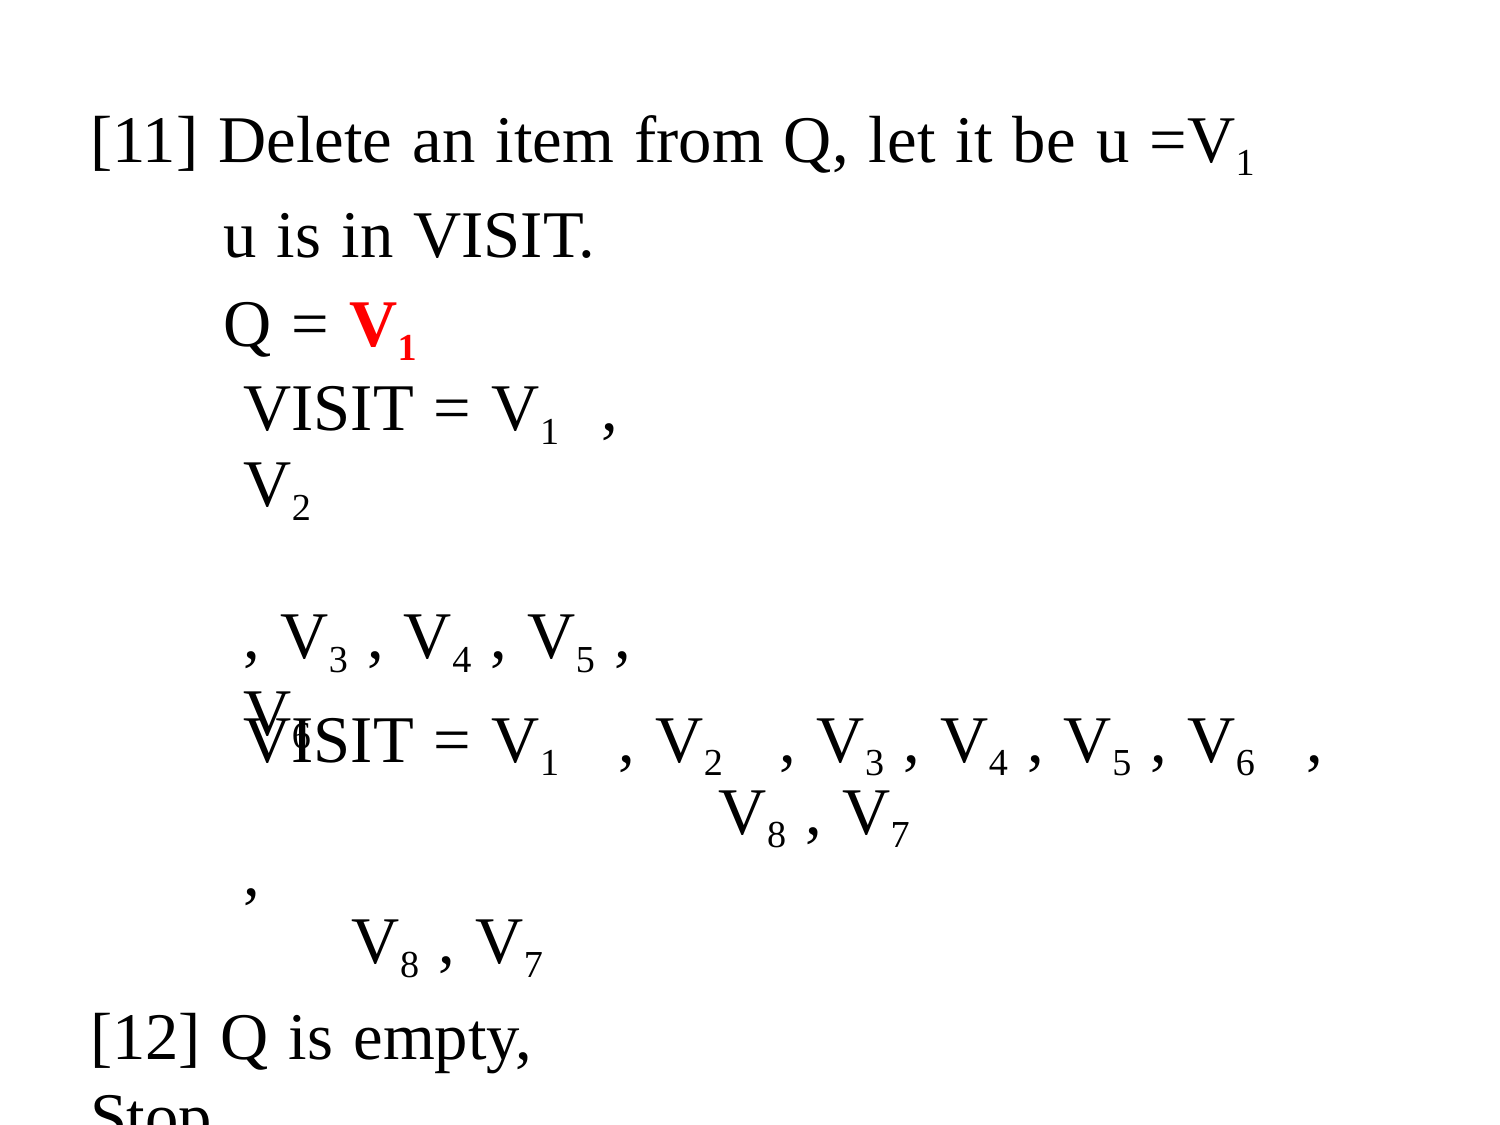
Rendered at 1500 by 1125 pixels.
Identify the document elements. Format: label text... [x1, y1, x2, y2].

text_box VISIT = V1 , V2 [241, 695, 754, 784]
text_box [11] Delete an item from Q, let it be u =V1 u is in VISIT. Q = V1 VISIT = V1 , V2 , V3 , V4 , V5 , V6 , V8 , V7 [12] Q is empty, Stop Q = [87, 95, 1392, 1125]
text_box , V3 , V4 , V5 , V6 , [777, 695, 1325, 784]
text_box V8 , V7 [716, 767, 921, 856]
